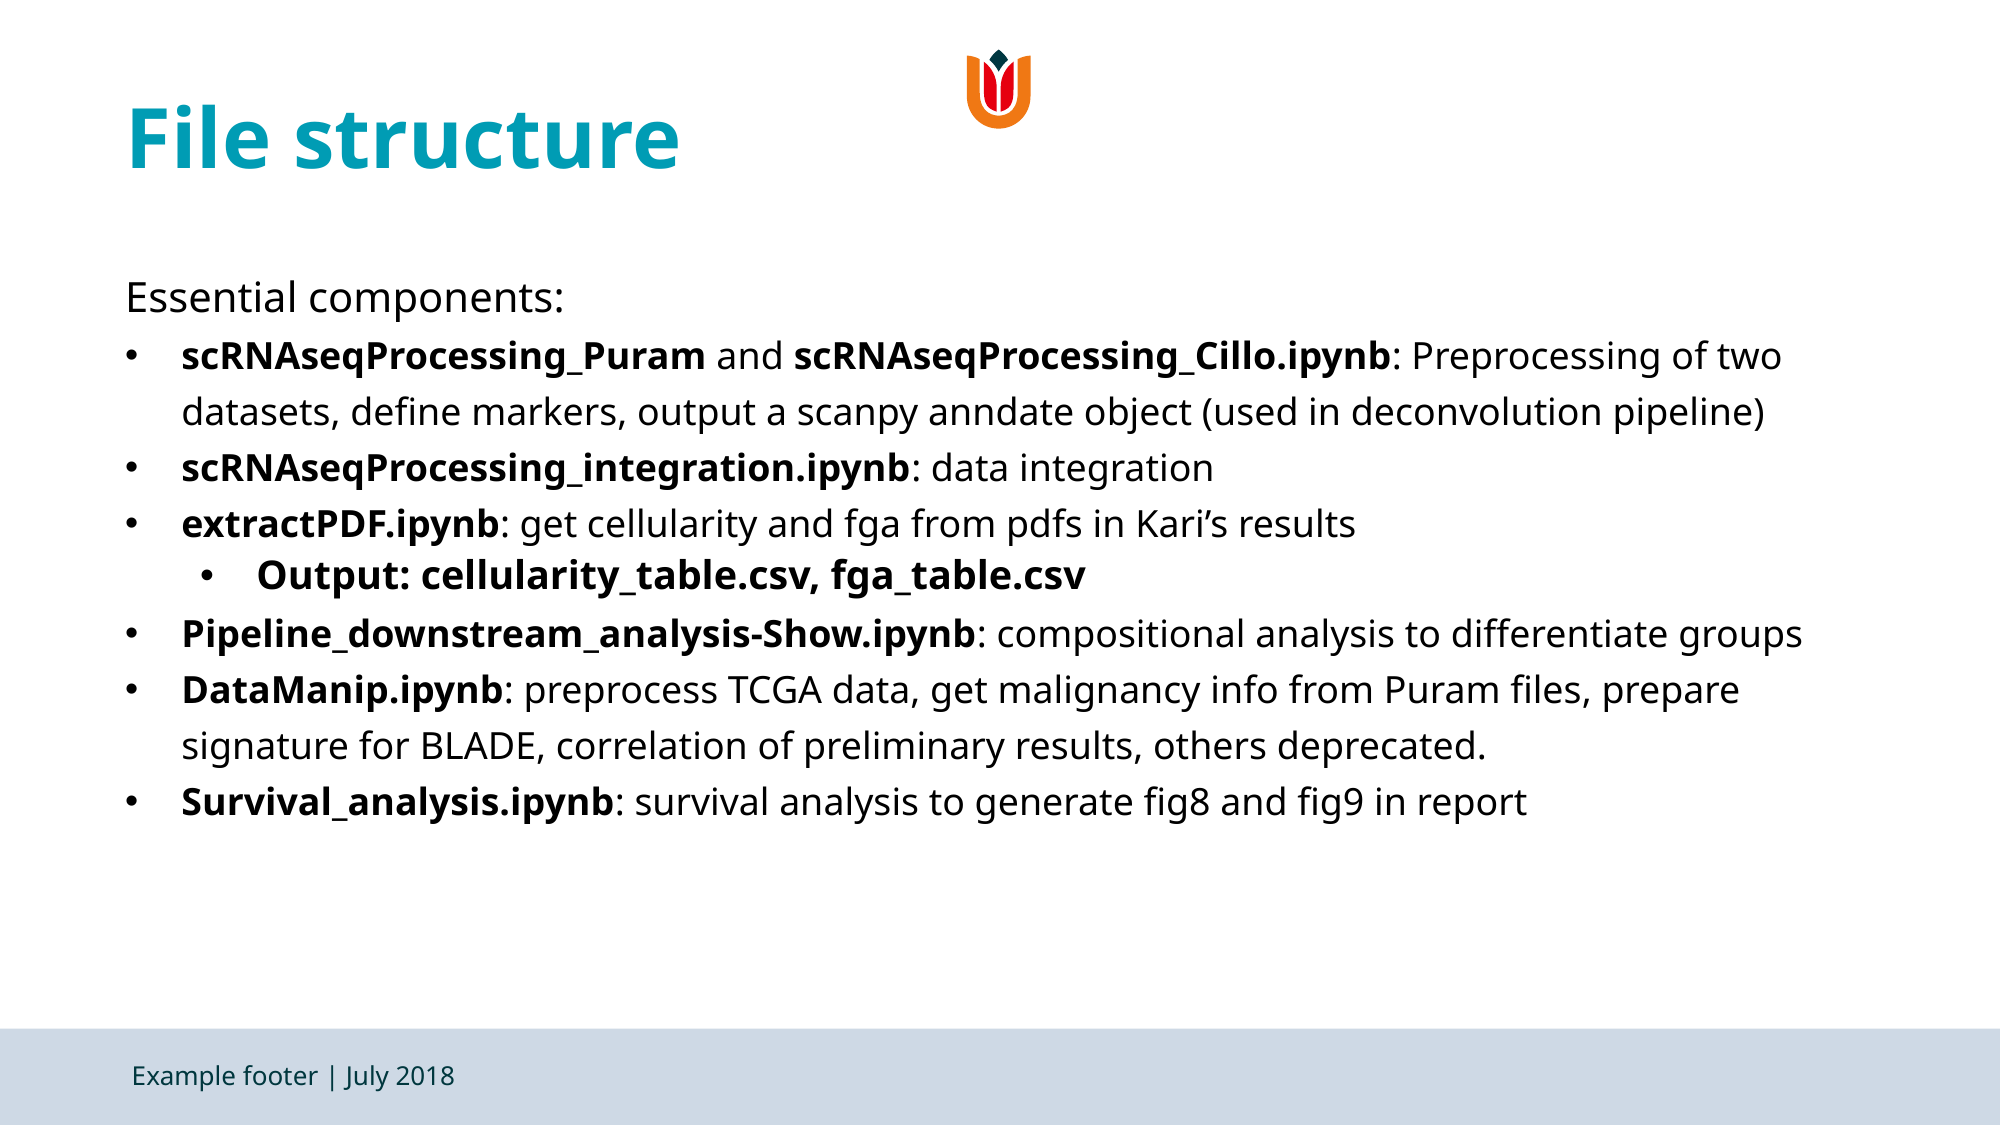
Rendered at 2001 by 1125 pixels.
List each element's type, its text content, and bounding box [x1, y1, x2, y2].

list Essential components: scRNAseqProcessing_Puram and scRNAseqProcessing_Cillo.ipynb: Preprocessing of two datasets, define markers, output a scanpy anndate object (used in deconvolution pipeline) scRNAseqProcessing_integration.ipynb: data integration extractPDF.ipynb: get cellularity and fga from pdfs in Kari’s results Output: cellularity_table.csv, fga_table.csv Pipeline_downstream_analysis-Show.ipynb: compositional analysis to differentiate groups DataManip.ipynb: preprocess TCGA data, get malignancy info from Puram files, prepare signature for BLADE, correlation of preliminary results, others deprecated. Survival_analysis.ipynb: survival analysis to generate fig8 and fig9 in report [110, 250, 1929, 1014]
title File structure [110, 33, 1877, 250]
footer Example footer | July 2018 [116, 1046, 792, 1107]
